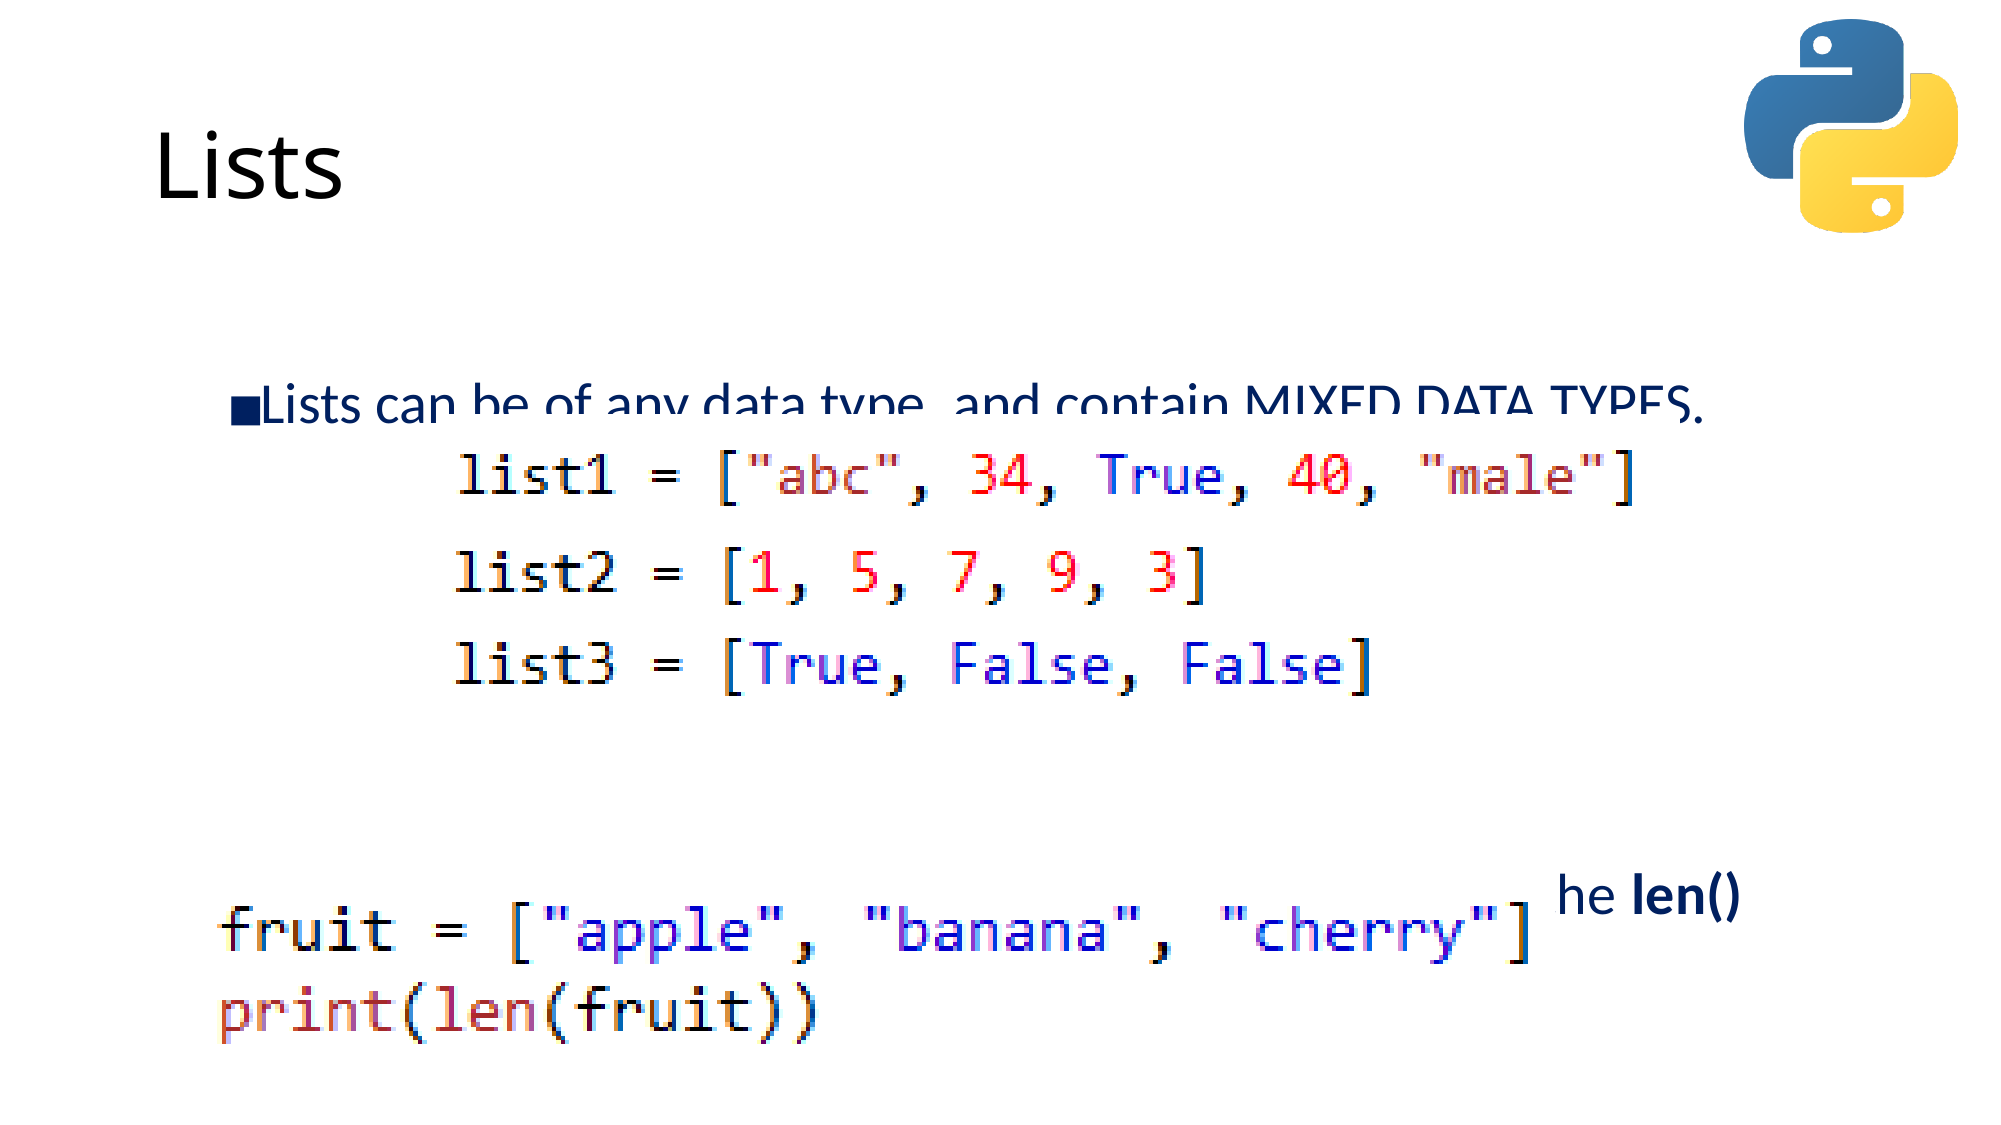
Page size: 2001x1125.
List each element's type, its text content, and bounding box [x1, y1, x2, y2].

picture [1743, 18, 1958, 234]
list Lists can be of any data type, and contain MIXED DATA TYPES. You can find out the number of items in a list by using the len() function [137, 241, 1837, 1014]
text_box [436, 414, 1680, 735]
picture [200, 870, 1555, 1095]
title Lists [137, 59, 1666, 278]
